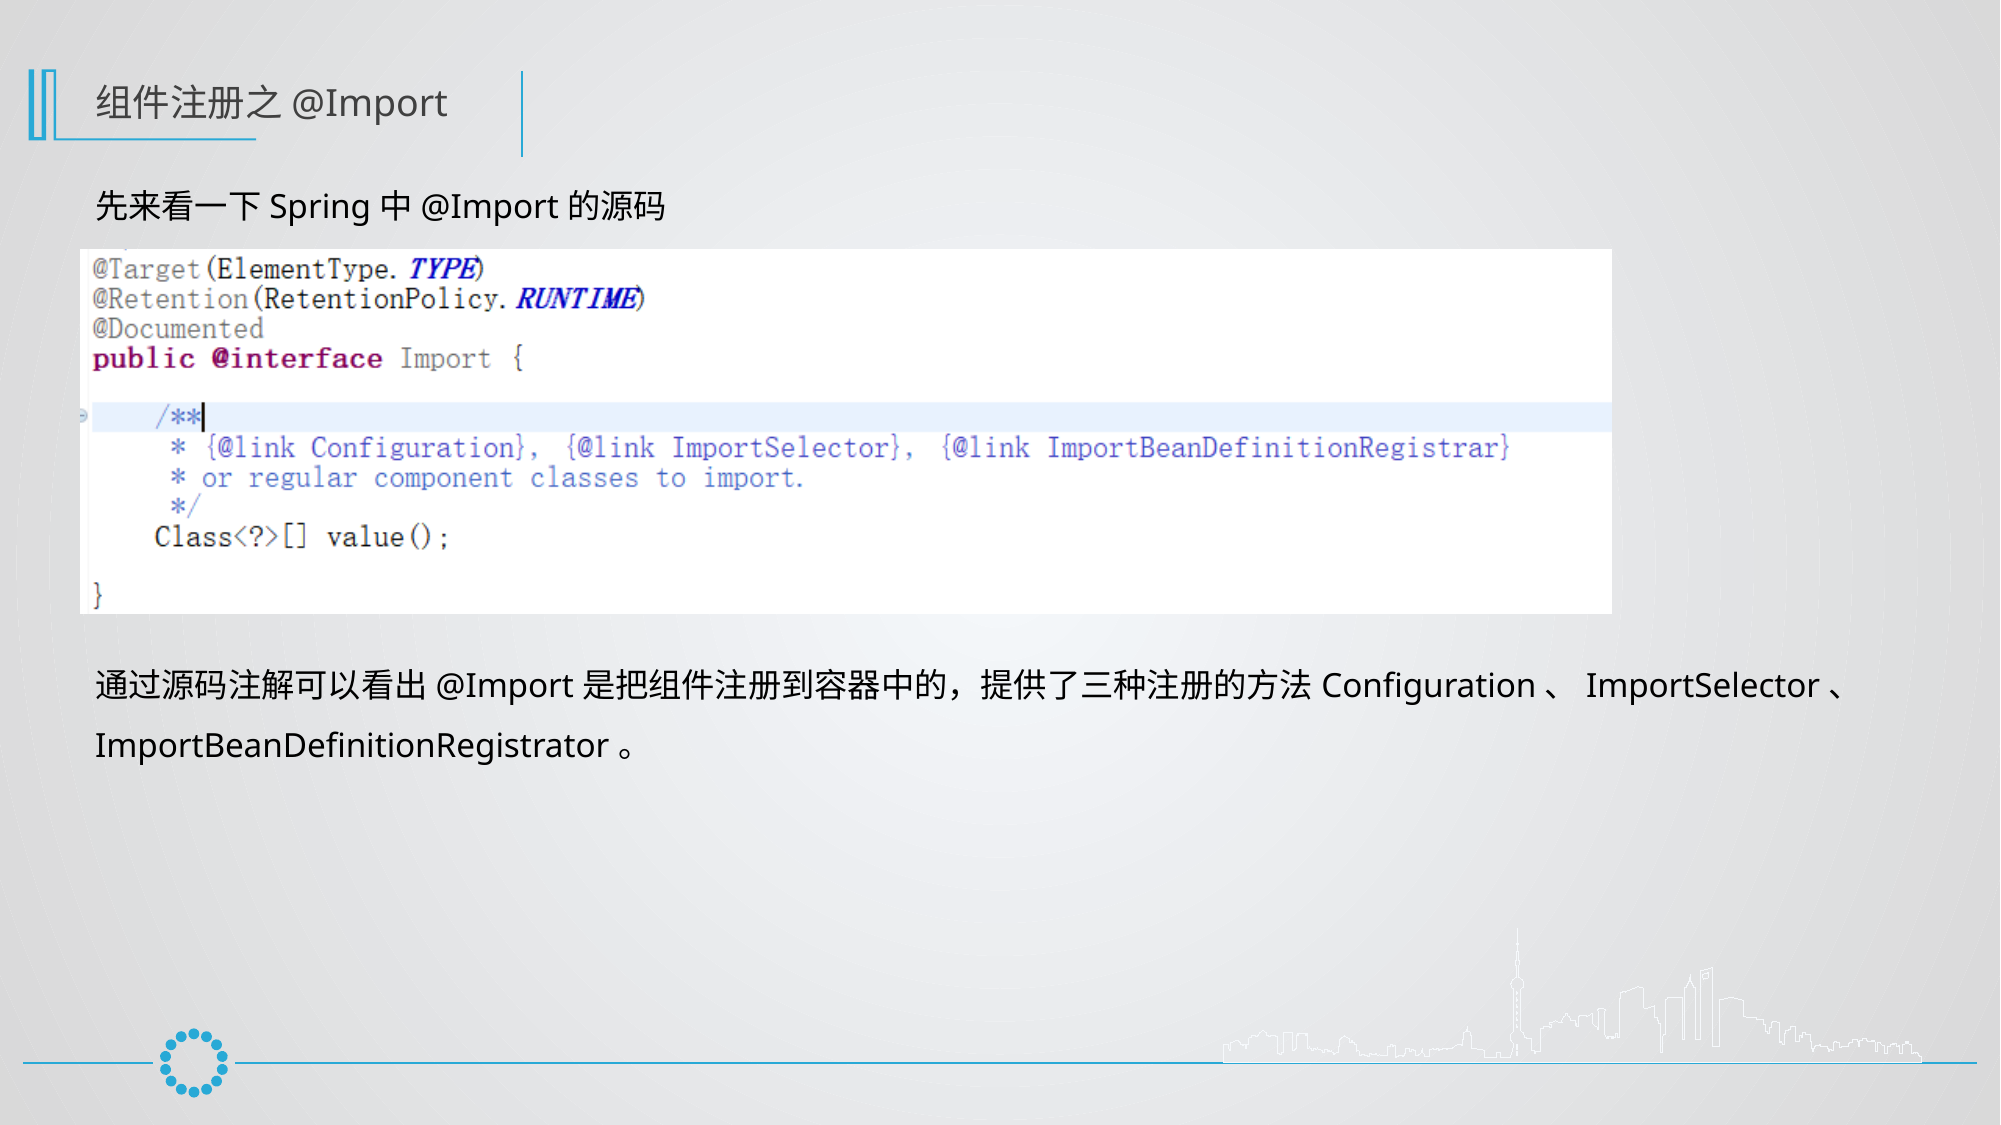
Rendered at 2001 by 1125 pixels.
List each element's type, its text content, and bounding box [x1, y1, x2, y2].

picture [79, 248, 1612, 614]
text_box 先来看一下Spring中@Import的源码 通过源码注解可以看出@Import是把组件注册到容器中的，提供了三种注册的方法Configuration、ImportSelector、 ImportBeanDefinitionRegistrator。 [80, 158, 1961, 832]
text_box 组件注册之@Import [80, 71, 1299, 132]
slide_number [169, 1039, 218, 1086]
